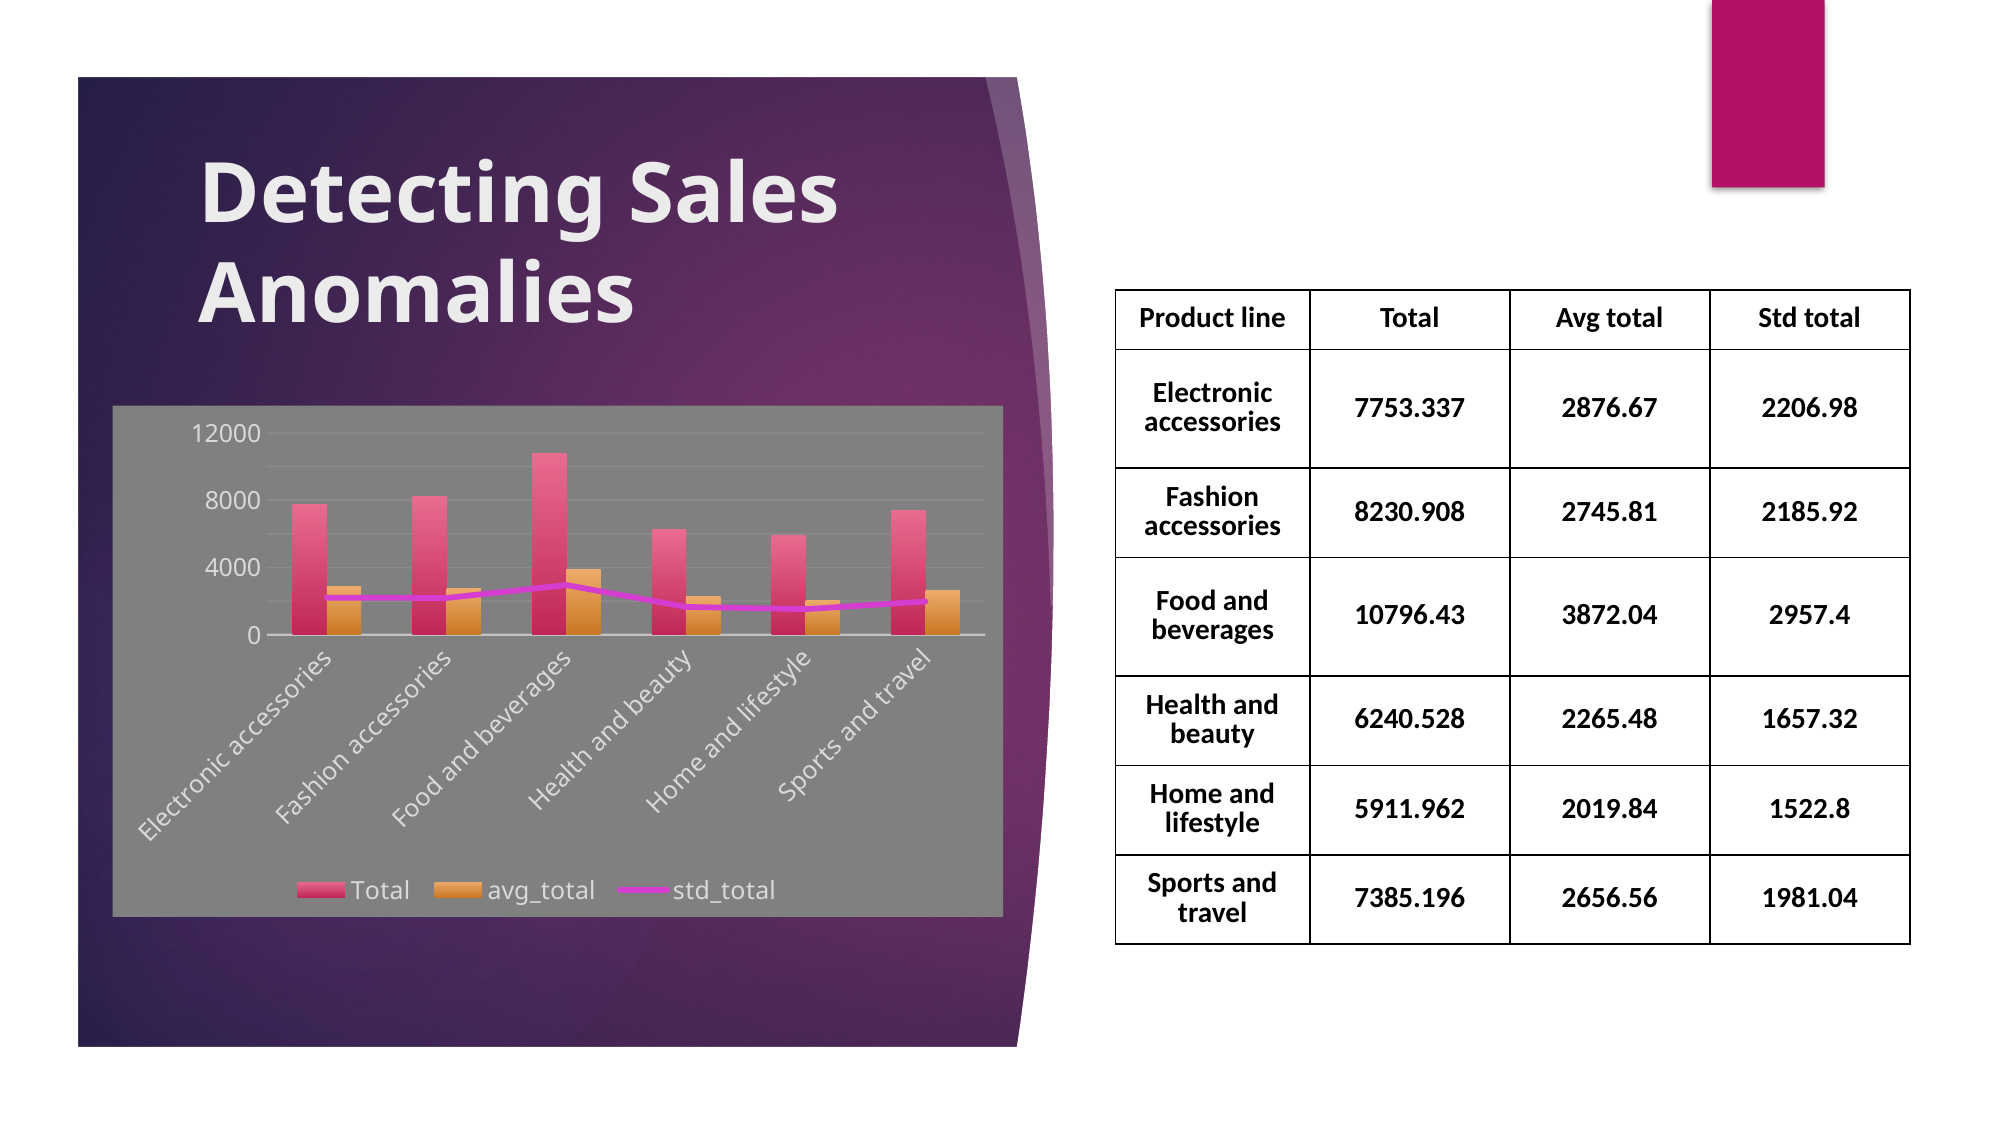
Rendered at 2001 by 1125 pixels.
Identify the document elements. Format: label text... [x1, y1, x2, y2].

table_cell 7385.196 [1311, 856, 1509, 943]
table_cell 1657.32 [1711, 677, 1909, 765]
table_cell 2656.56 [1511, 856, 1709, 943]
title Detecting Sales Anomalies [183, 165, 898, 313]
table_cell 8230.908 [1311, 469, 1509, 557]
table_header Product line [1116, 291, 1309, 349]
table_cell 2745.81 [1511, 469, 1709, 557]
table_cell 2876.67 [1511, 350, 1709, 467]
table_cell 2265.48 [1511, 677, 1709, 765]
table_cell Home and lifestyle [1116, 766, 1309, 854]
table_cell Sports and travel [1116, 856, 1309, 943]
table_header Std total [1711, 291, 1909, 349]
table_cell 1522.8 [1711, 766, 1909, 854]
table_cell 7753.337 [1311, 350, 1509, 467]
table_cell 2019.84 [1511, 766, 1709, 854]
table_cell 2206.98 [1711, 350, 1909, 467]
table_cell 3872.04 [1511, 558, 1709, 675]
chart [112, 405, 1004, 918]
table_cell 10796.43 [1311, 558, 1509, 675]
table_cell 2185.92 [1711, 469, 1909, 557]
table_cell Electronic accessories [1116, 350, 1309, 467]
table_cell Fashion accessories [1116, 469, 1309, 557]
table_cell Health and beauty [1116, 677, 1309, 765]
table_cell 5911.962 [1311, 766, 1509, 854]
table_cell 2957.4 [1711, 558, 1909, 675]
table_cell 6240.528 [1311, 677, 1509, 765]
table_cell Food and beverages [1116, 558, 1309, 675]
table_header Avg total [1511, 291, 1709, 349]
table_header Total [1311, 291, 1509, 349]
table_cell 1981.04 [1711, 856, 1909, 943]
